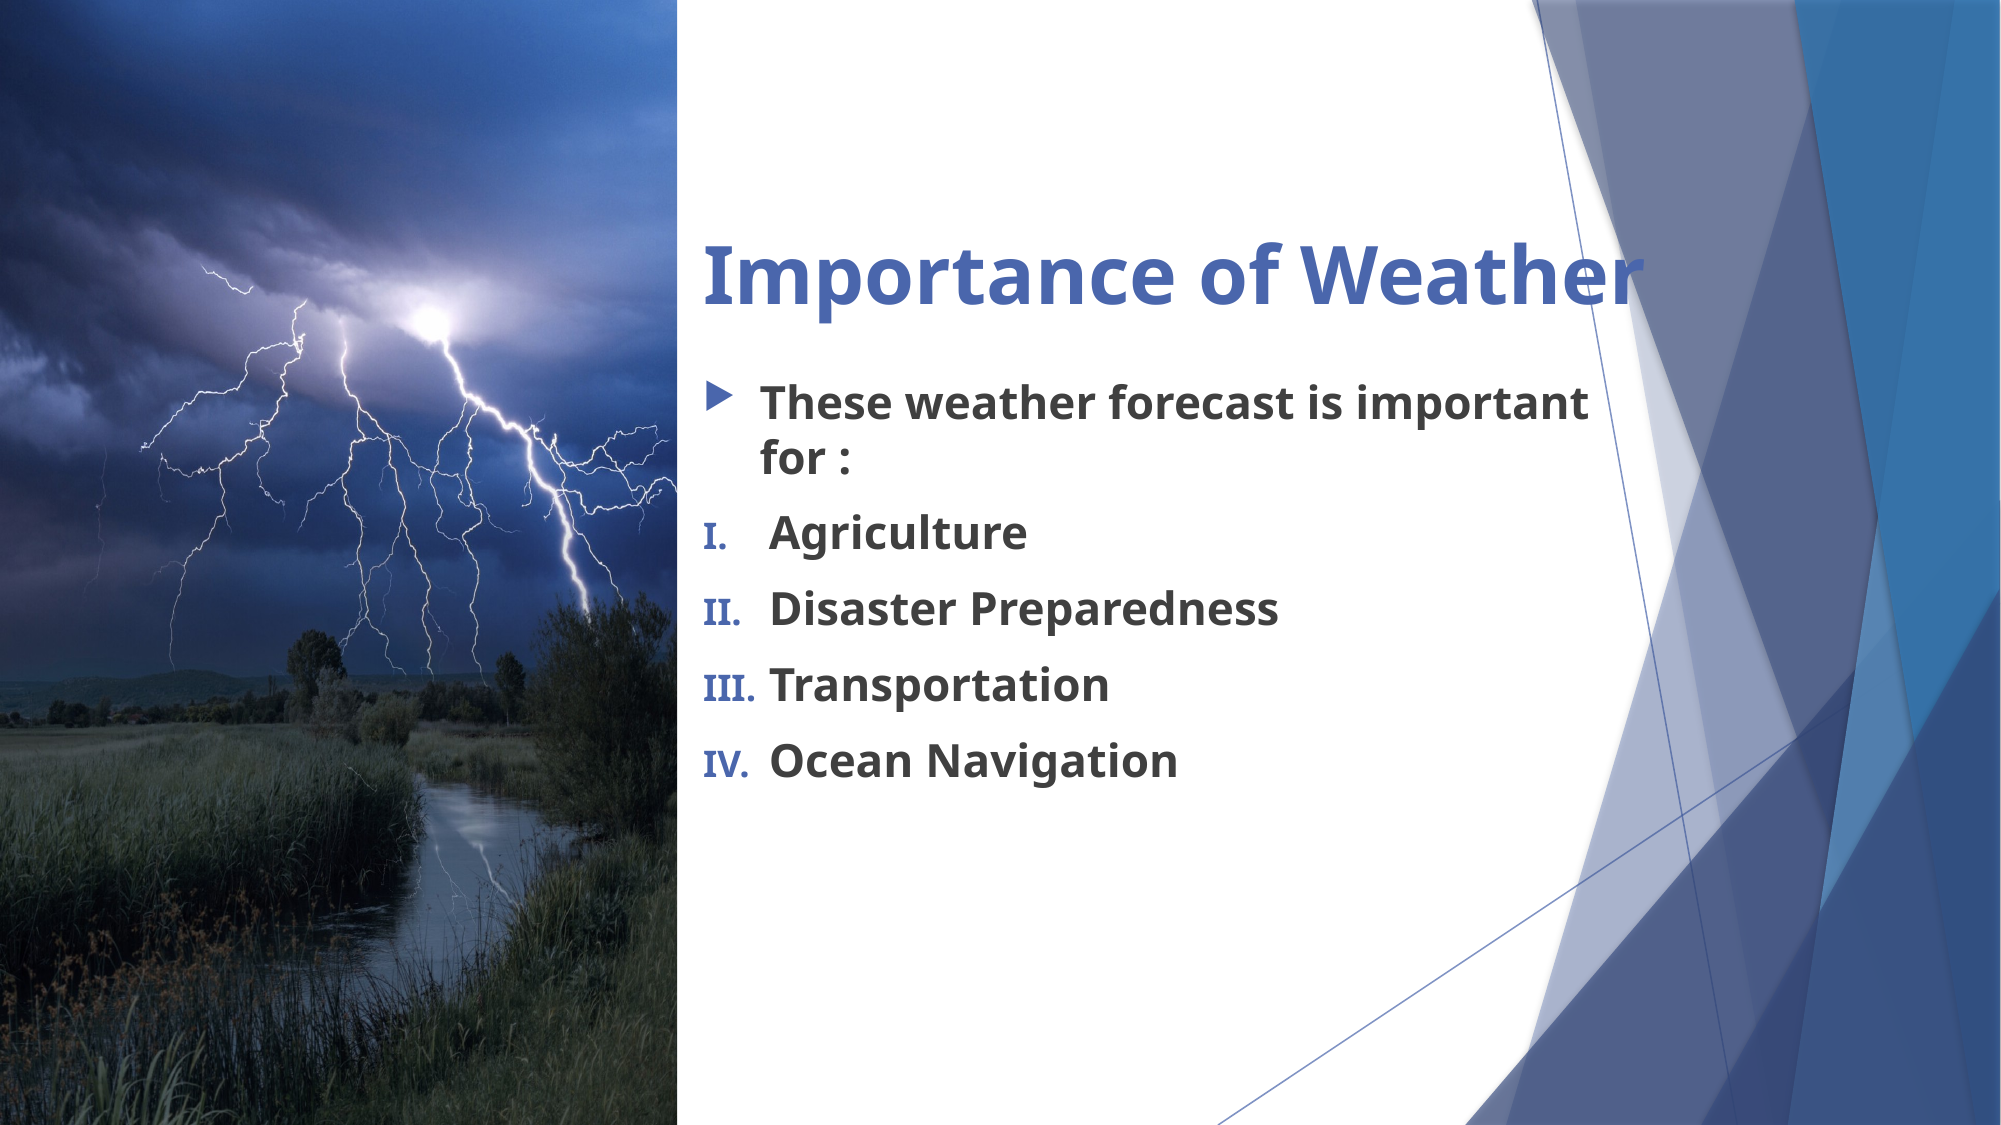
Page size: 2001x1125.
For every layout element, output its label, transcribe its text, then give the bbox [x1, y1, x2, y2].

list These weather forecast is important for : Agriculture Disaster Preparedness Transportation Ocean Navigation [688, 365, 1666, 805]
text_box [0, 0, 678, 1125]
title Importance of Weather [688, 216, 1666, 340]
